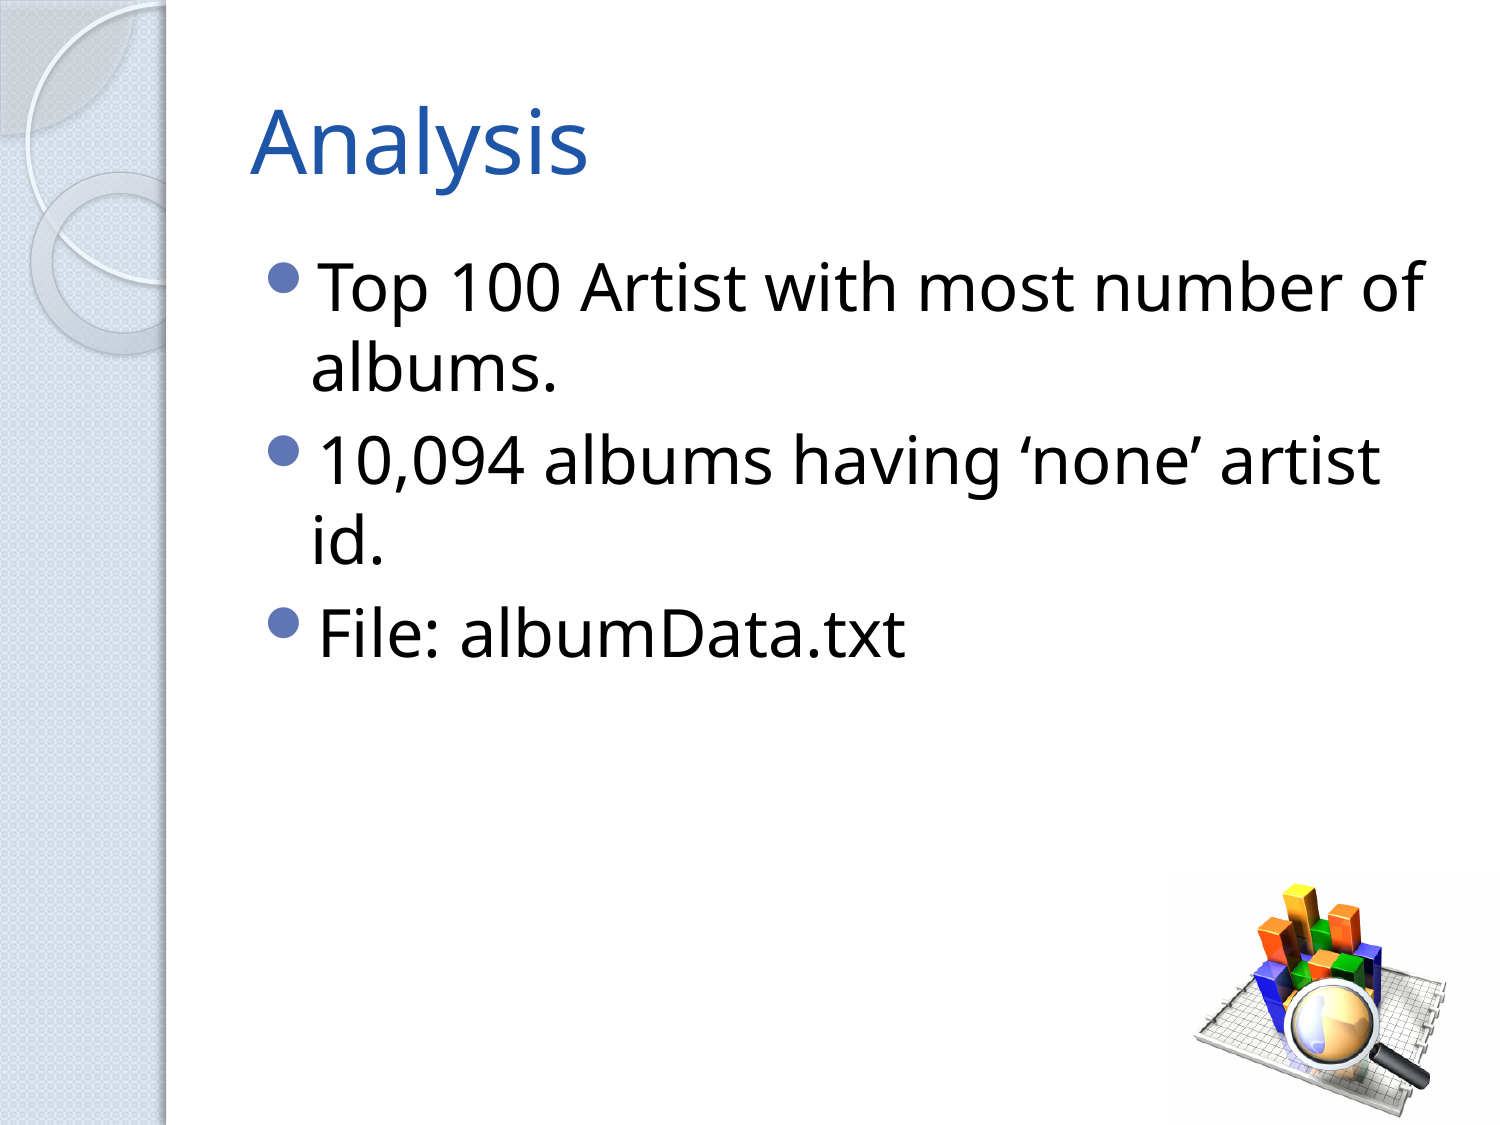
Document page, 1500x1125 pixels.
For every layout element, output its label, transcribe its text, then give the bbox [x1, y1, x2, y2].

title Analysis [235, 45, 1466, 233]
list Top 100 Artist with most number of albums. 10,094 albums having ‘none’ artist id. File: albumData.txt [235, 237, 1466, 1025]
picture [1166, 874, 1500, 1125]
